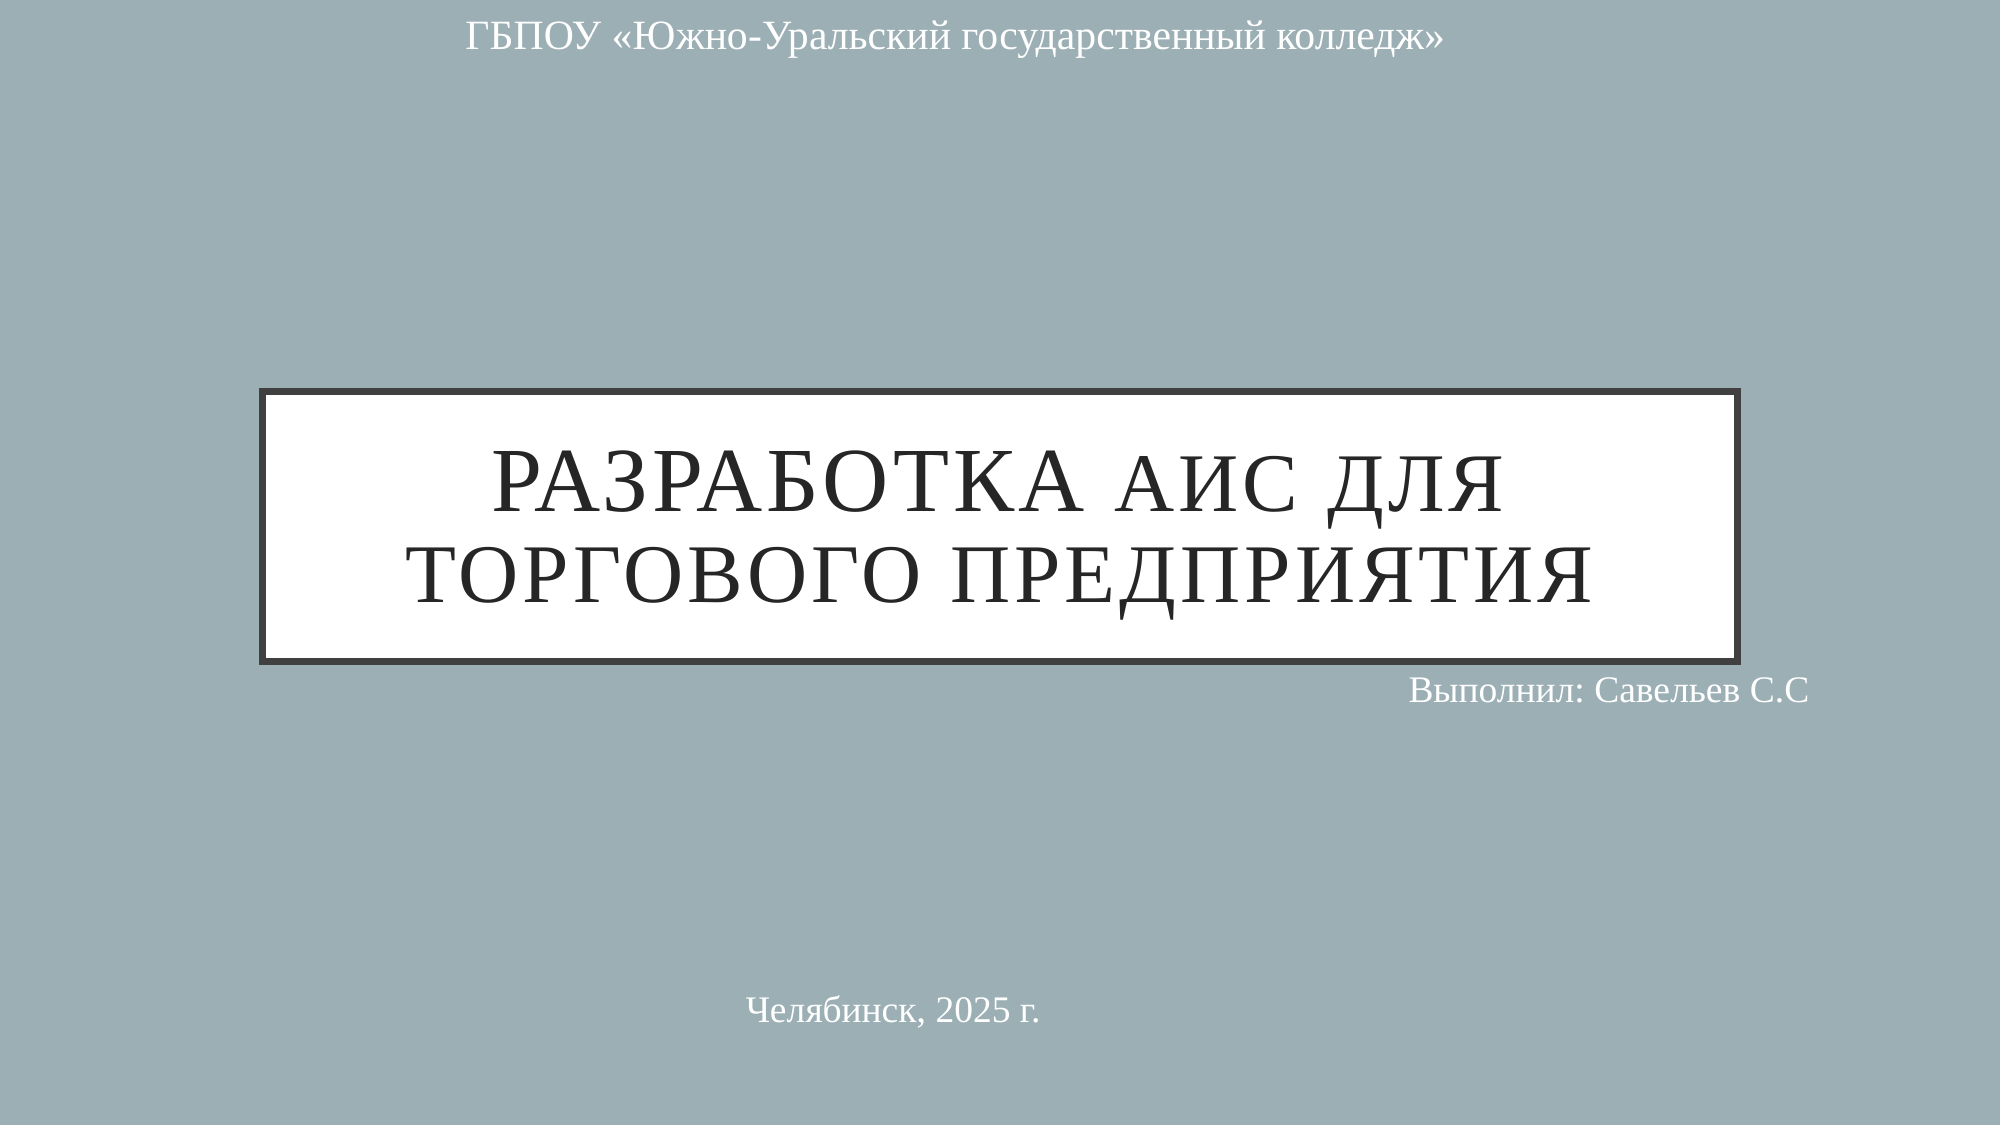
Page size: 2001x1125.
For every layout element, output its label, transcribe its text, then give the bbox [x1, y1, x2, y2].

subtitle ГБПОУ «Южно-Уральский государственный колледж» [387, 0, 1524, 272]
title Разработка АИС для торгового предприятия [259, 388, 1741, 665]
text_box Челябинск, 2025 г. [731, 978, 1180, 1038]
text_box Выполнил: Савельев С.С [1393, 657, 1843, 718]
